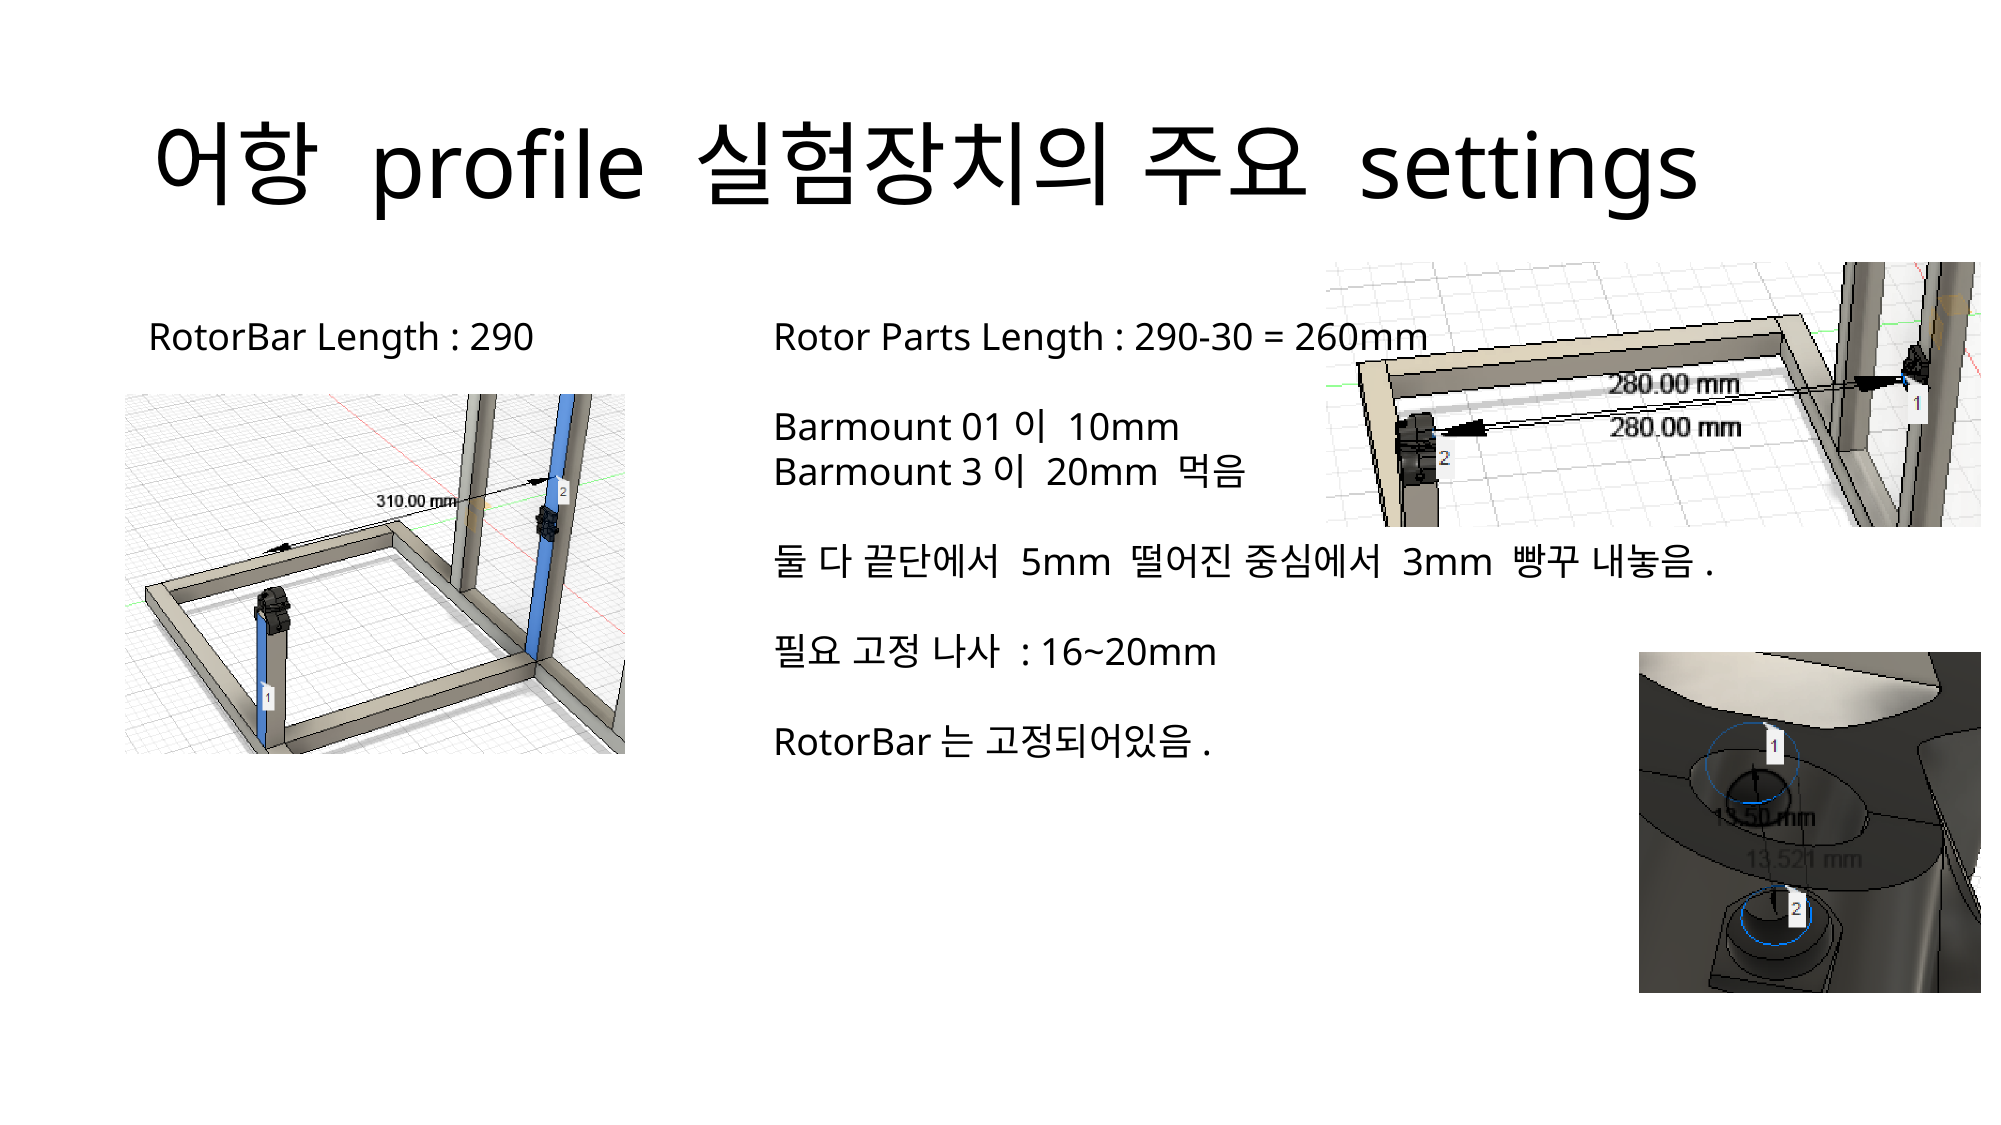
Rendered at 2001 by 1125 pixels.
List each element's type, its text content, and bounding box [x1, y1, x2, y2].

text_box Rotor Parts Length : 290-30 = 260mm Barmount 01이 10mm Barmount 3이 20mm 먹음 둘 다 끝단에서 5mm 떨어진 중심에서 3mm 빵꾸 내놓음. 필요 고정 나사 : 16~20mm RotorBar는 고정되어있음. [758, 305, 1730, 771]
title 어항 profile 실험장치의 주요 settings [137, 59, 1863, 278]
picture [125, 394, 625, 754]
picture [1326, 262, 1981, 527]
picture [1639, 652, 1981, 993]
text_box RotorBar Length : 290 [133, 305, 550, 366]
